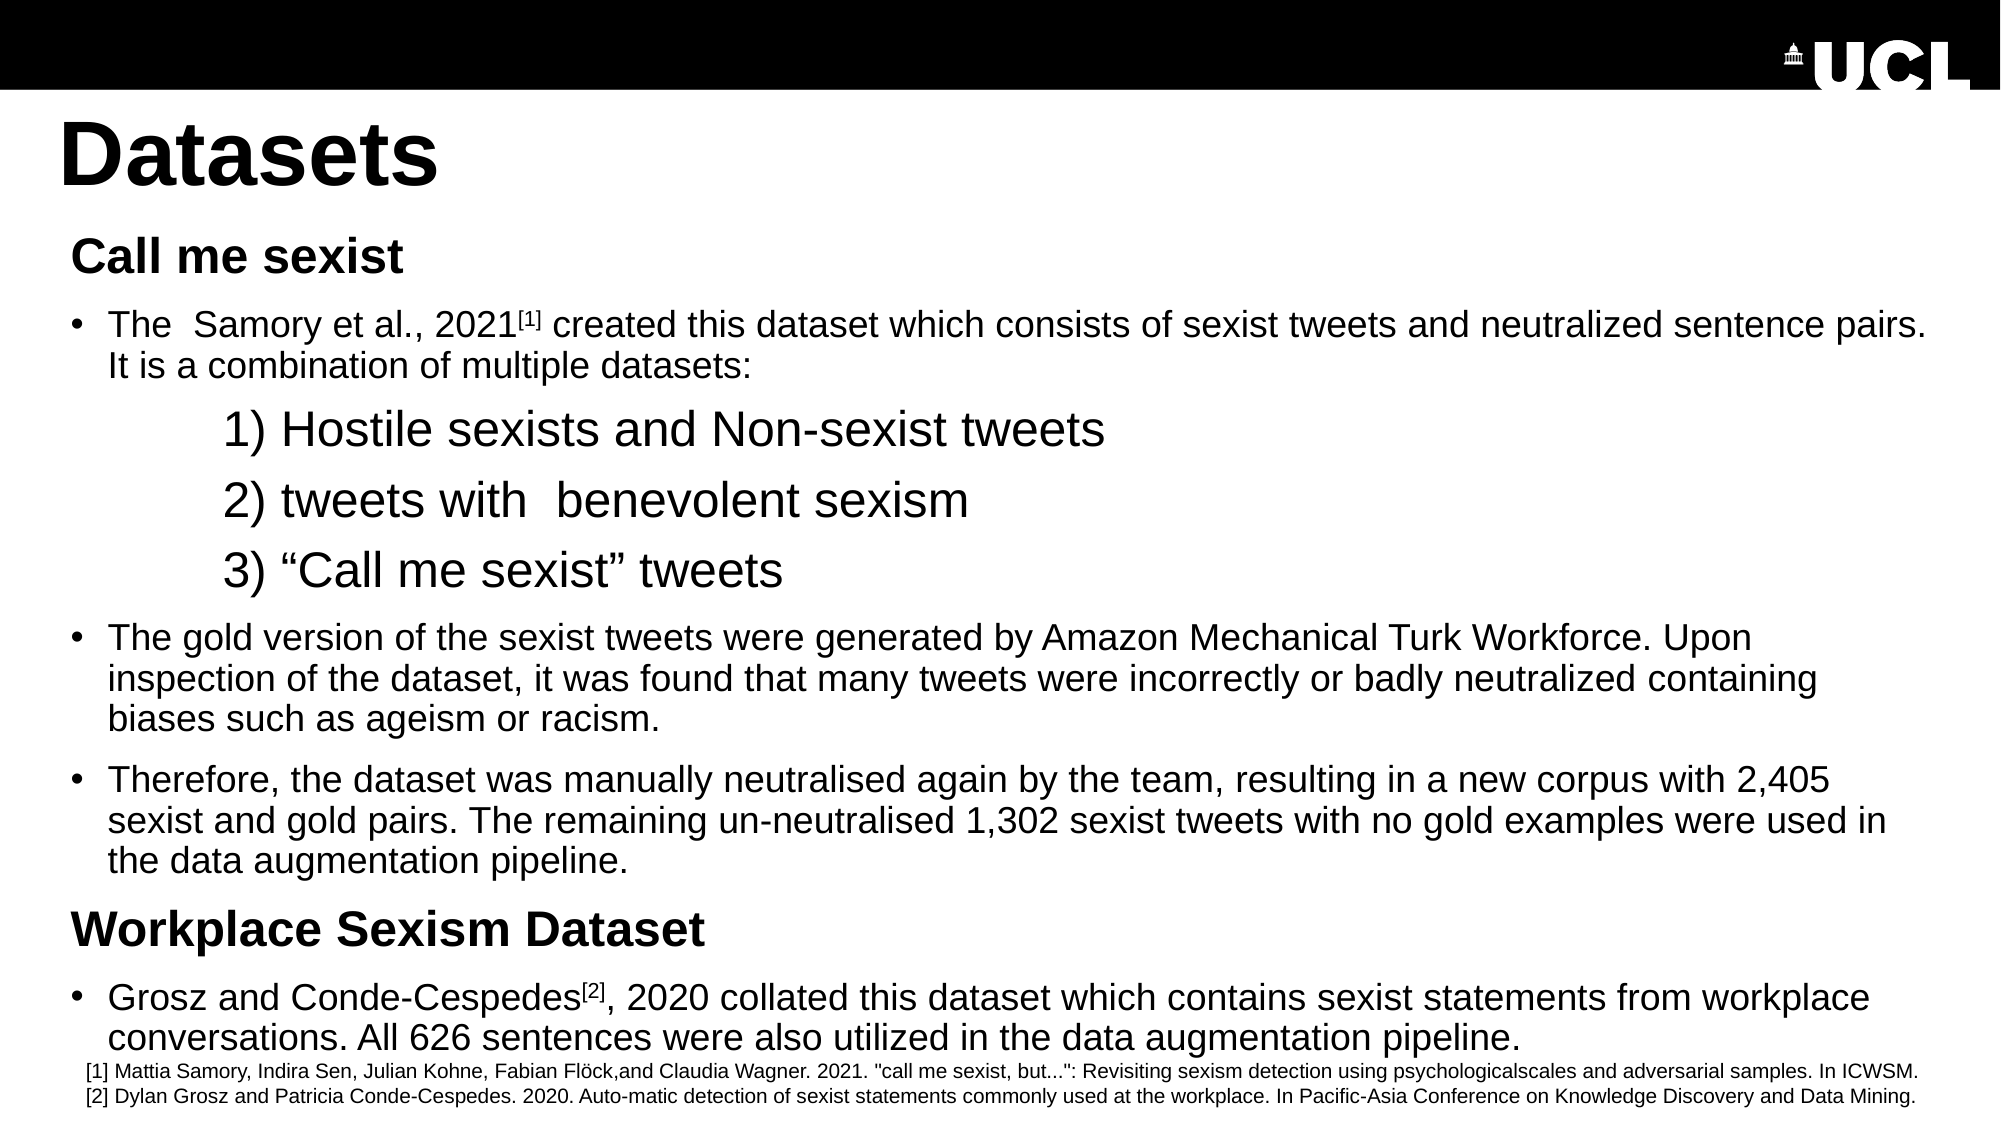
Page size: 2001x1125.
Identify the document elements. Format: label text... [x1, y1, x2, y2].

title Datasets [59, 106, 1536, 331]
text_box Call me sexist The Samory et al., 2021[1] created this dataset which consists of sexist tweets and neutralized sentence pairs. It is a combination of multiple datasets: 1) Hostile sexists and Non-sexist tweets 2) tweets with benevolent sexism 3) “Call me sexist” tweets The gold version of the sexist tweets were generated by Amazon Mechanical Turk Workforce. Upon inspection of the dataset, it was found that many tweets were incorrectly or badly neutralized containing biases such as ageism or racism. Therefore, the dataset was manually neutralised again by the team, resulting in a new corpus with 2,405 sexist and gold pairs. The remaining un-neutralised 1,302 sexist tweets with no gold examples were used in the data augmentation pipeline. Workplace Sexism Dataset Grosz and Conde-Cespedes[2], 2020 collated this dataset which contains sexist statements from workplace conversations. All 626 sentences were also utilized in the data augmentation pipeline. [70, 230, 1928, 1064]
text_box [1] Mattia Samory, Indira Sen, Julian Kohne, Fabian Flöck,and Claudia Wagner. 2021. "call me sexist, but...": Revisiting sexism detection using psychologicalscales and adversarial samples. In ICWSM. [2] Dylan Grosz and Patricia Conde-Cespedes. 2020. Auto-matic detection of sexist statements commonly used at the workplace. In Pacific-Asia Conference on Knowledge Discovery and Data Mining. [71, 1050, 2000, 1115]
picture [0, 0, 2001, 90]
